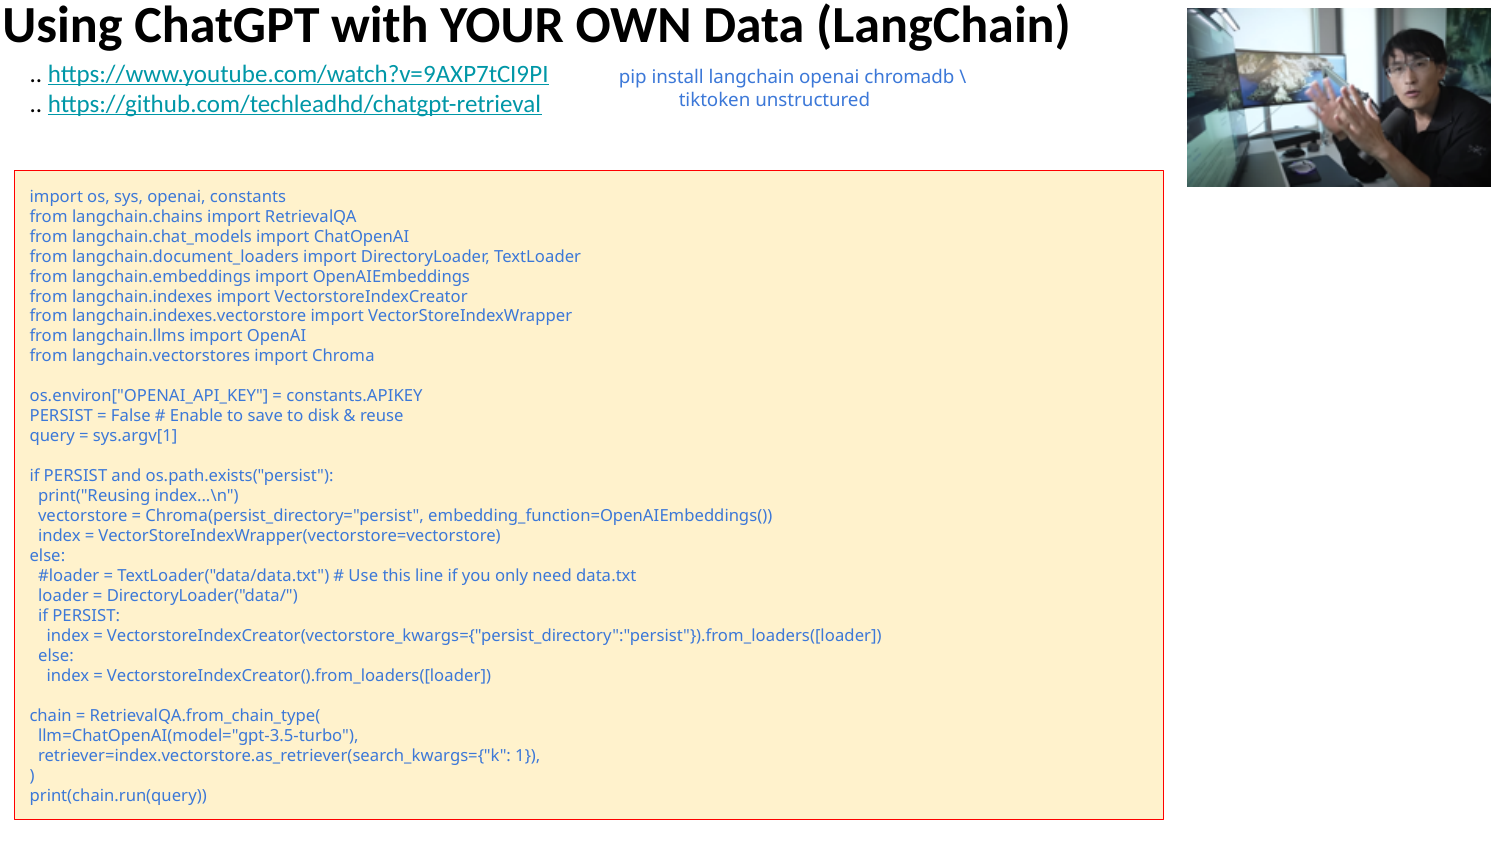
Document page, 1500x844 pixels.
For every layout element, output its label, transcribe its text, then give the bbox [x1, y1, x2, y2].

picture [1186, 7, 1491, 188]
text_box import os, sys, openai, constants from langchain.chains import RetrievalQA from langchain.chat_models import ChatOpenAI from langchain.document_loaders import DirectoryLoader, TextLoader from langchain.embeddings import OpenAIEmbeddings from langchain.indexes import VectorstoreIndexCreator from langchain.indexes.vectorstore import VectorStoreIndexWrapper from langchain.llms import OpenAI from langchain.vectorstores import Chroma os.environ["OPENAI_API_KEY"] = constants.APIKEY PERSIST = False # Enable to save to disk & reuse query = sys.argv[1] if PERSIST and os.path.exists("persist"): print("Reusing index...\n") vectorstore = Chroma(persist_directory="persist", embedding_function=OpenAIEmbeddings()) index = VectorStoreIndexWrapper(vectorstore=vectorstore) else: #loader = TextLoader("data/data.txt") # Use this line if you only need data.txt loader = DirectoryLoader("data/") if PERSIST: index = VectorstoreIndexCreator(vectorstore_kwargs={"persist_directory":"persist"}).from_loaders([loader]) else: index = VectorstoreIndexCreator().from_loaders([loader]) chain = RetrievalQA.from_chain_type( llm=ChatOpenAI(model="gpt-3.5-turbo"), retriever=index.vectorstore.as_retriever(search_kwargs={"k": 1}), ) print(chain.run(query)) [14, 170, 1164, 820]
text_box Using ChatGPT with YOUR OWN Data (LangChain) [0, 0, 1127, 68]
text_box .. https://www.youtube.com/watch?v=9AXP7tCI9PI .. https://github.com/techleadhd/chatgpt-retrieval [14, 42, 604, 132]
text_box pip install langchain openai chromadb \ tiktoken unstructured [603, 49, 1096, 125]
